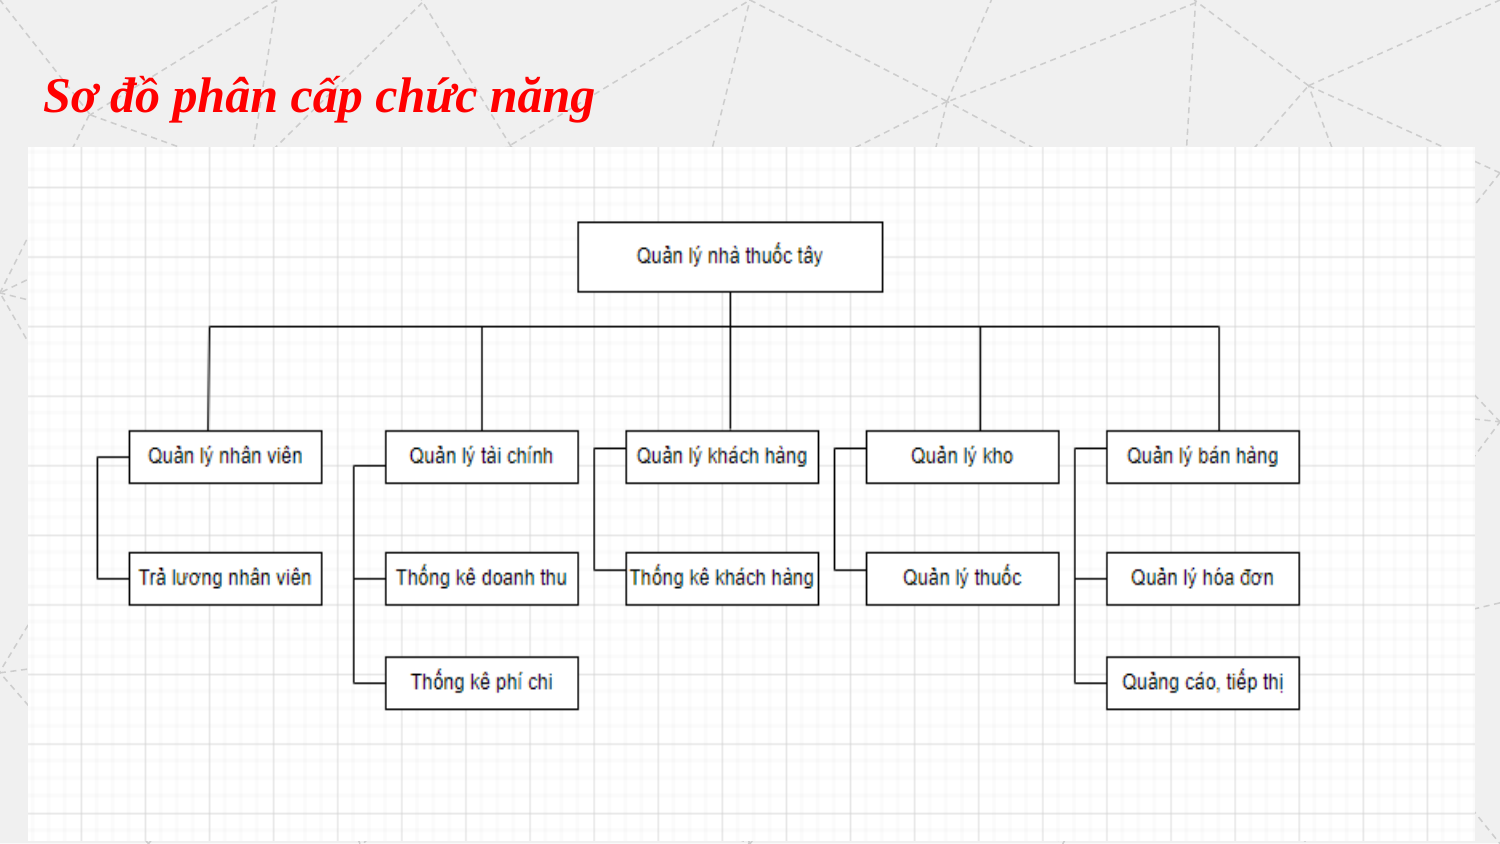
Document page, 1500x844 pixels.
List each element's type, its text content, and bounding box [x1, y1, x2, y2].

picture [28, 146, 1475, 842]
text_box Sơ đồ phân cấp chức năng [28, 54, 685, 130]
